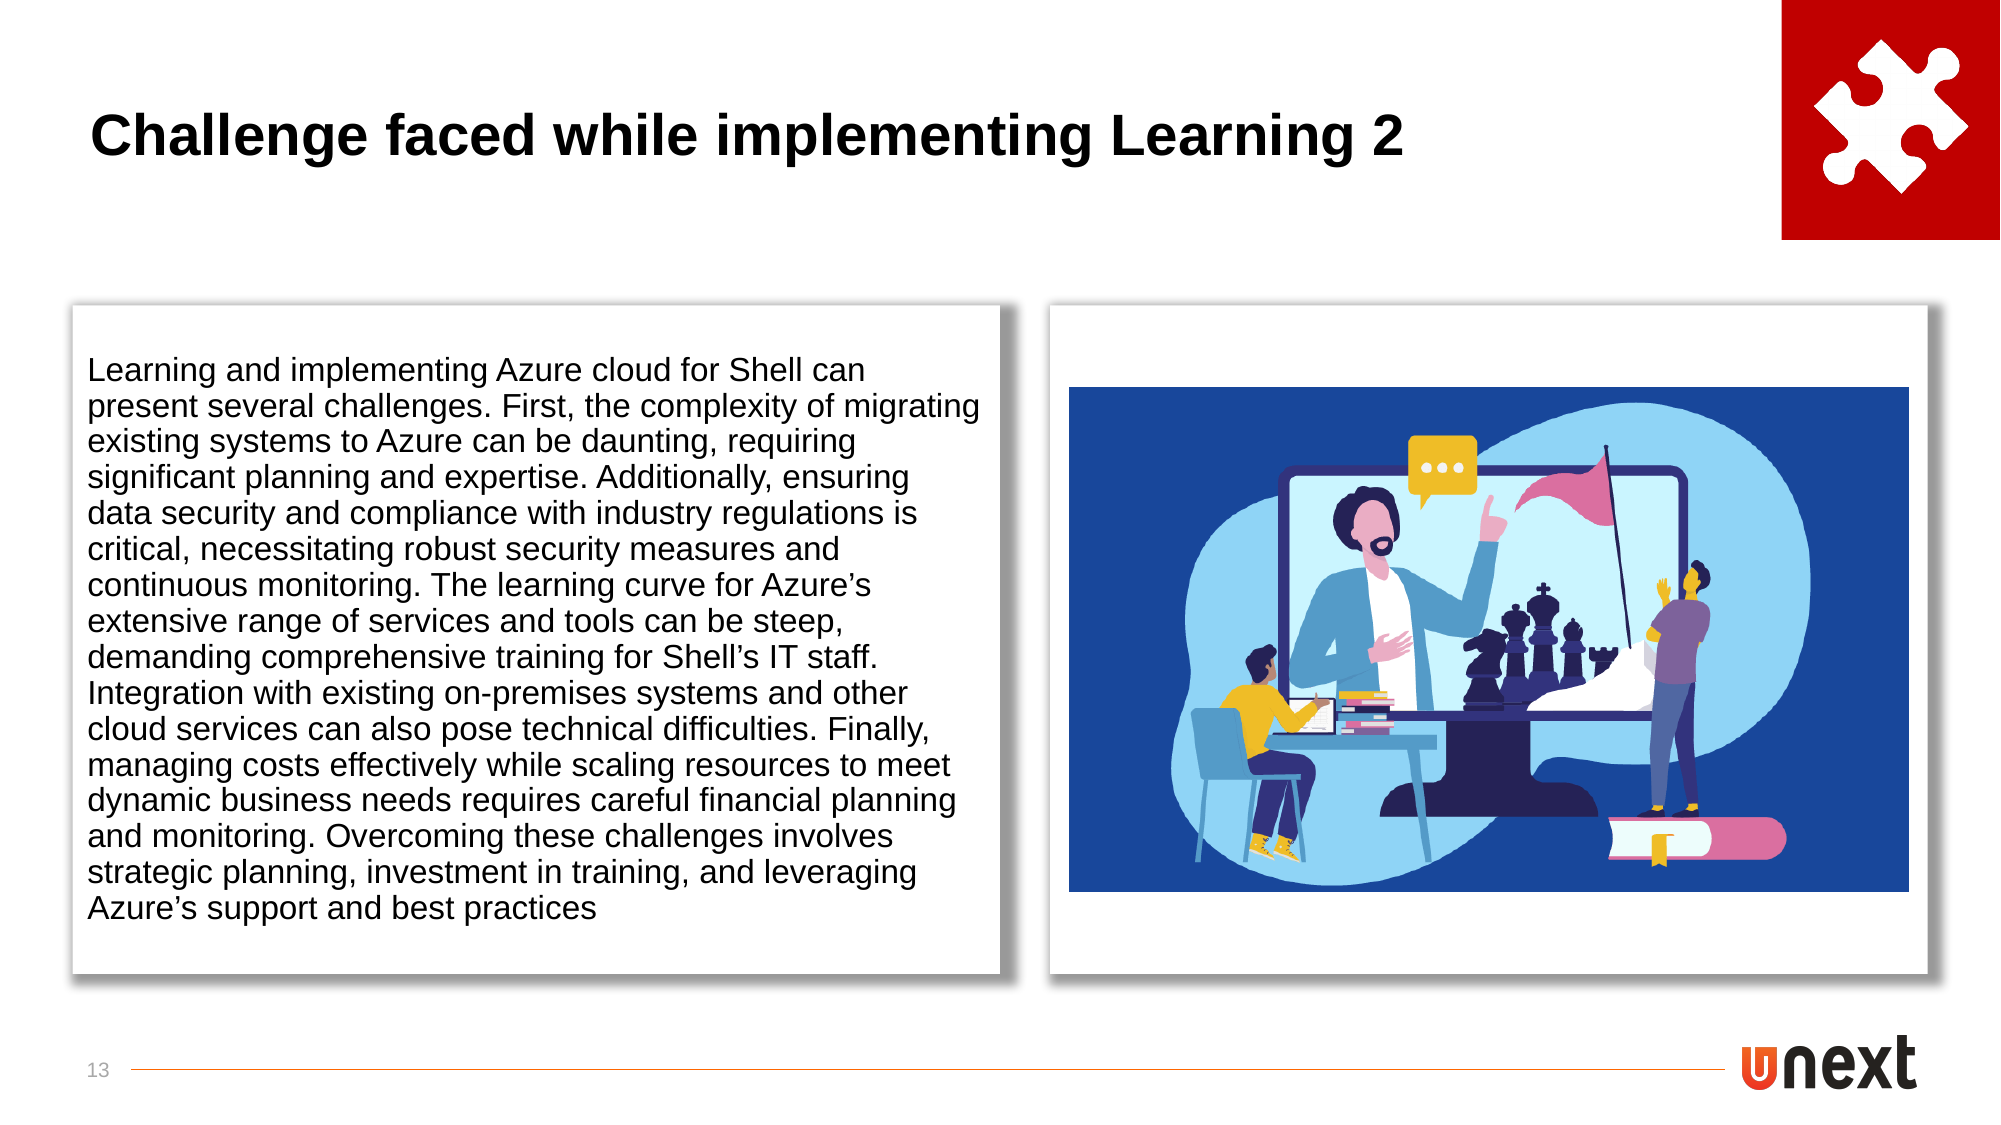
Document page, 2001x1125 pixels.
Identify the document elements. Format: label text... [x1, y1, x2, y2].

slide_number 13 [48, 1047, 110, 1091]
text_box Learning and implementing Azure cloud for Shell can present several challenges. First, the complexity of migrating existing systems to Azure can be daunting, requiring significant planning and expertise. Additionally, ensuring data security and compliance with industry regulations is critical, necessitating robust security measures and continuous monitoring. The learning curve for Azure’s extensive range of services and tools can be steep, demanding comprehensive training for Shell’s IT staff. Integration with existing on-premises systems and other cloud services can also pose technical difficulties. Finally, managing costs effectively while scaling resources to meet dynamic business needs requires careful financial planning and monitoring. Overcoming these challenges involves strategic planning, investment in training, and leveraging Azure’s support and best practices [72, 305, 1000, 974]
picture [1798, 27, 1984, 213]
picture [1742, 1035, 1917, 1090]
title Challenge faced while implementing Learning 2 [76, 78, 1798, 196]
picture [1069, 387, 1909, 892]
text_box [1781, 0, 2000, 241]
text_box [1050, 305, 1928, 974]
